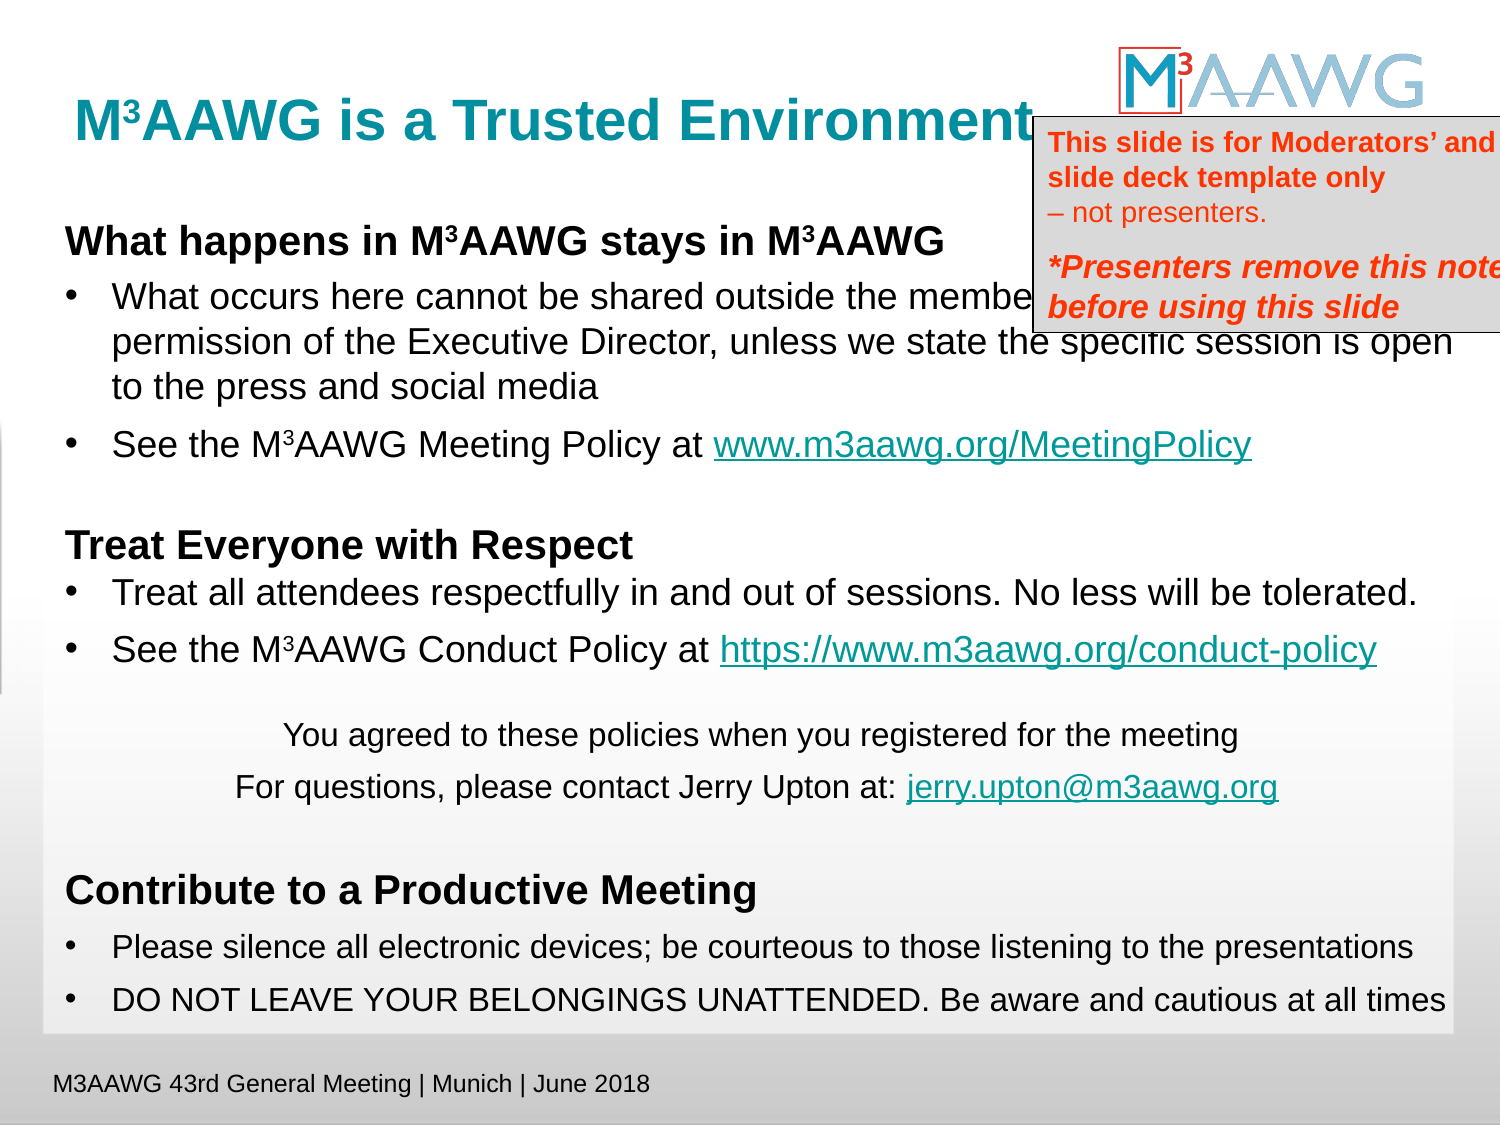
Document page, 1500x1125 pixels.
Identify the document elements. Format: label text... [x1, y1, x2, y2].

footer M3AAWG 43rd General Meeting | Munich | June 2018 [37, 1059, 925, 1113]
picture [0, 0, 1500, 1125]
text_box What happens in M3AAWG stays in M3AAWG What occurs here cannot be shared outside the membership without the written permission of the Executive Director, unless we state the specific session is open to the press and social media See the M3AAWG Meeting Policy at www.m3aawg.org/MeetingPolicy Treat Everyone with Respect Treat all attendees respectfully in and out of sessions. No less will be tolerated. See the M3AAWG Conduct Policy at https://www.m3aawg.org/conduct-policy You agreed to these policies when you registered for the meeting For questions, please contact Jerry Upton at: jerry.upton@m3aawg.org Contribute to a Productive Meeting Please silence all electronic devices; be courteous to those listening to the presentations DO NOT LEAVE YOUR BELONGINGS UNATTENDED. Be aware and cautious at all times [50, 156, 1473, 1025]
text_box M3AAWG is a Trusted Environment [59, 75, 1188, 156]
text_box This slide is for Moderators’ and Chairs’ slide deck template only – not presenters. *Presenters remove this note before using this slide [1032, 116, 1500, 333]
